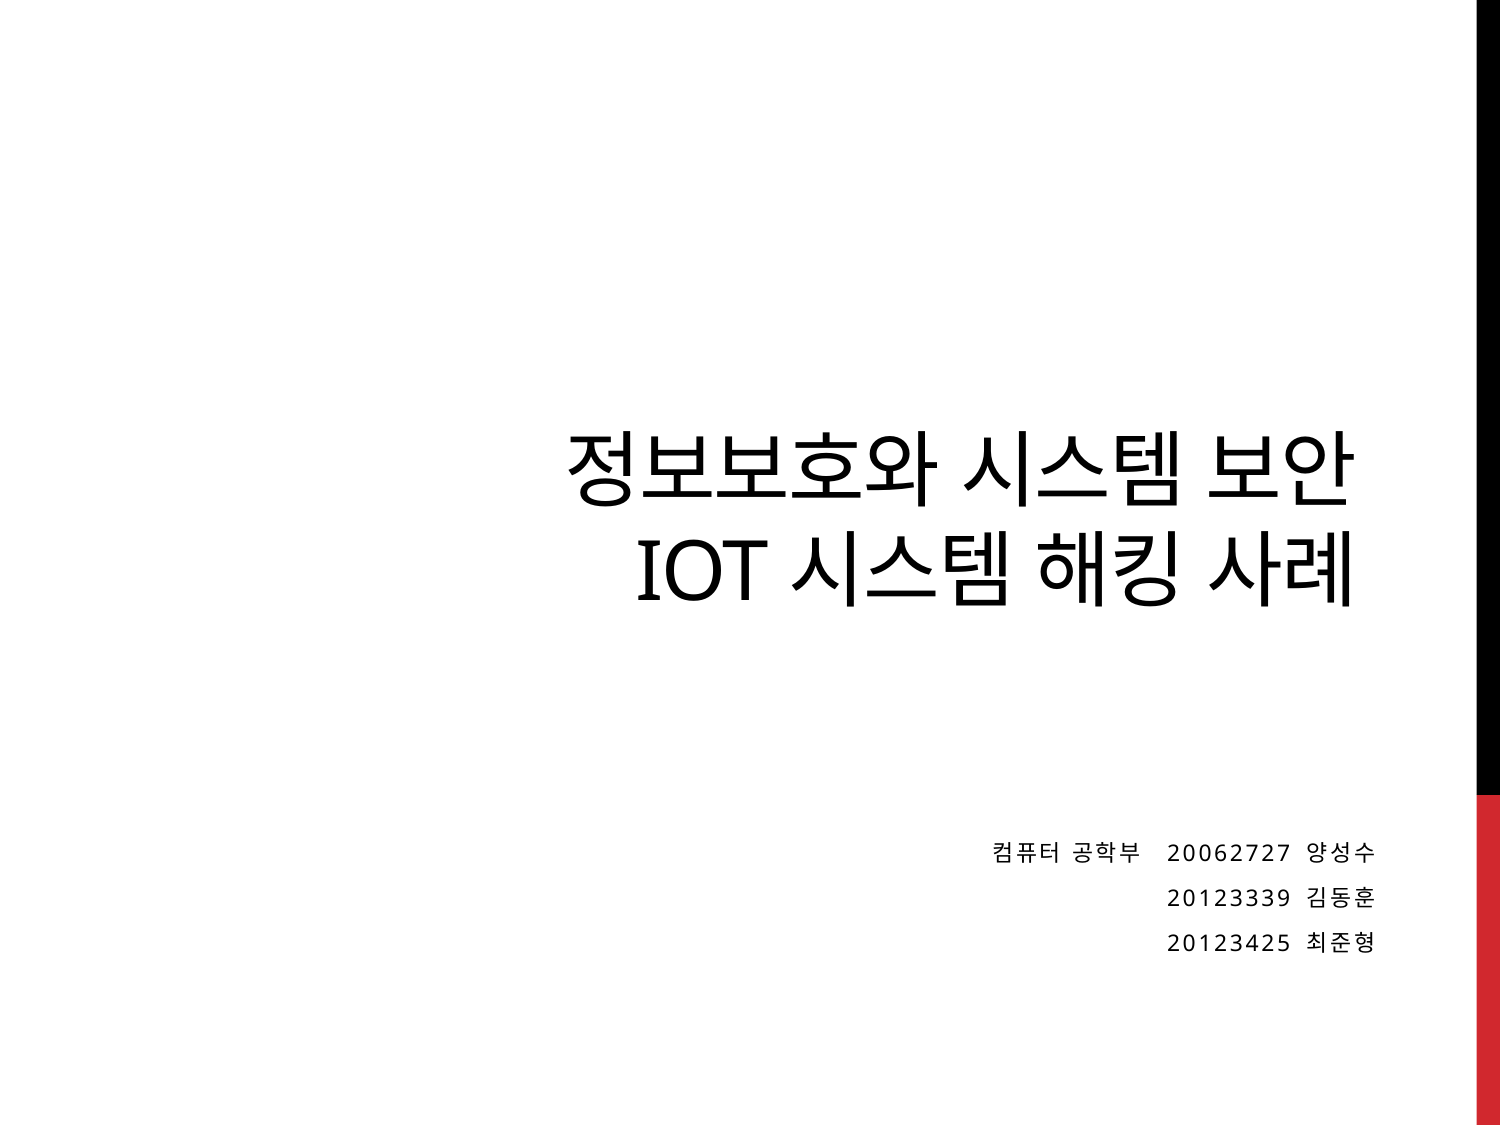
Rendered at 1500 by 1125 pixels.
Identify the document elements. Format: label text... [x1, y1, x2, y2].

subtitle 컴퓨터 공학부 20062727 양성수 20123339 김동훈 20123425 최준형 [265, 786, 1391, 937]
title 정보보호와 시스템 보안 IOT시스템 해킹 사례 [360, 361, 1373, 673]
